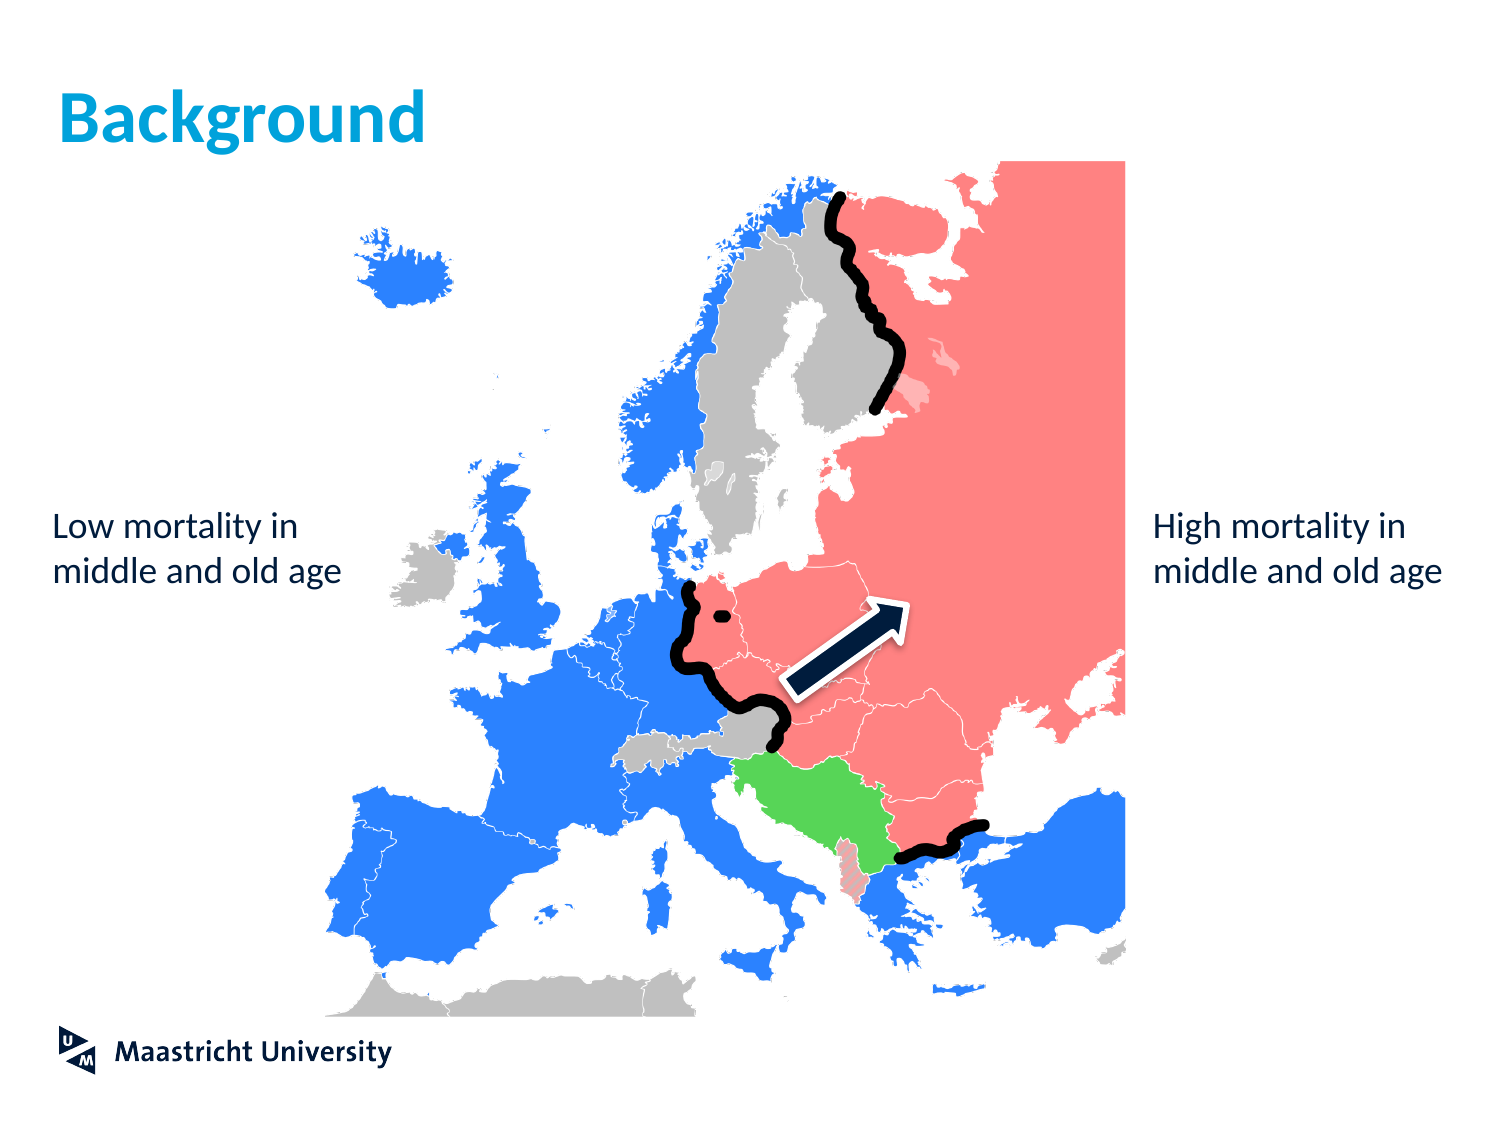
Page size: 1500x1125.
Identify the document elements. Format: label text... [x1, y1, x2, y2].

text_box High mortality in middle and old age [1138, 493, 1479, 599]
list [324, 160, 1126, 1017]
title Background [59, 67, 1425, 192]
text_box Low mortality in middle and old age [37, 493, 319, 599]
picture [59, 1012, 405, 1096]
